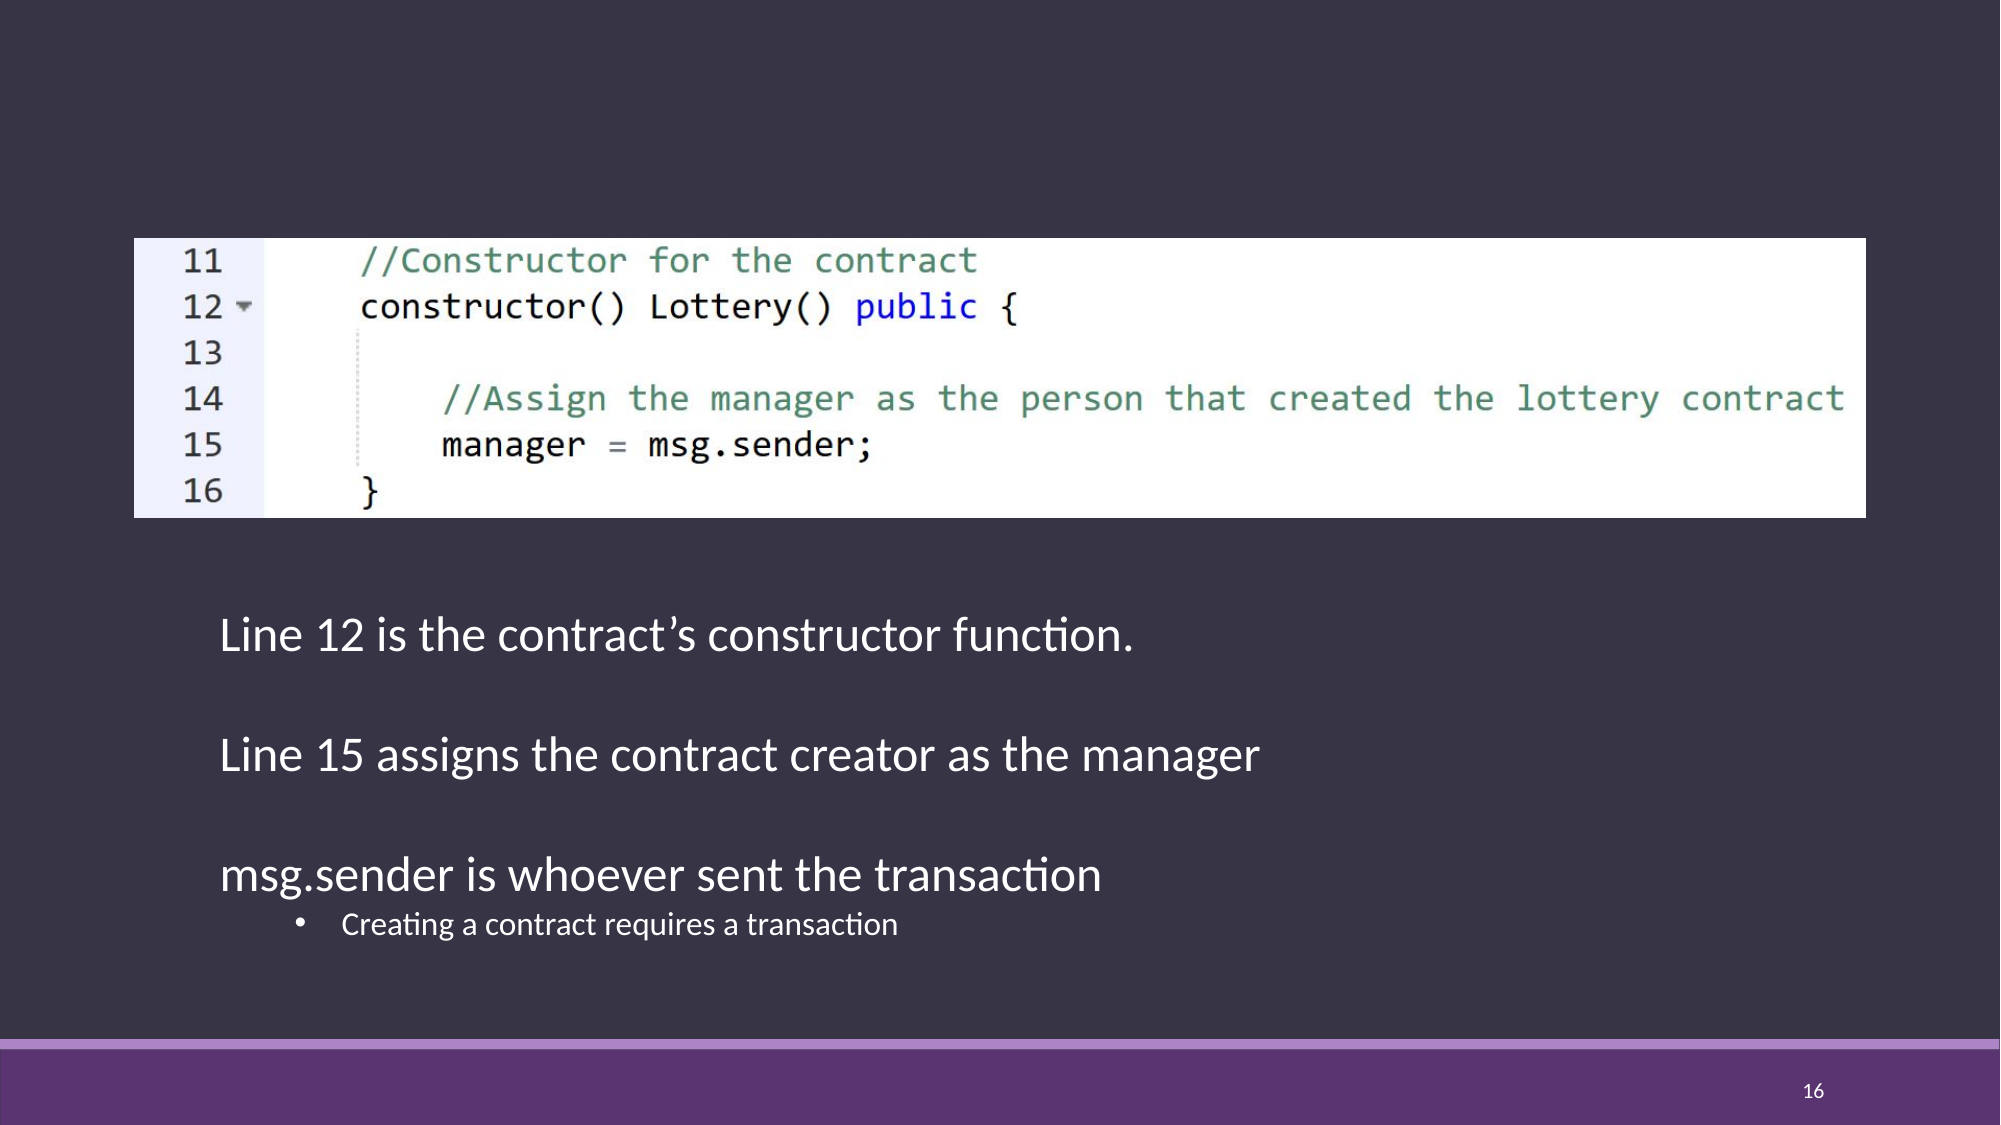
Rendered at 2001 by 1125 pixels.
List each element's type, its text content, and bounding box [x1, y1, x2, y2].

picture [134, 238, 1866, 519]
text_box Line 12 is the contract’s constructor function. Line 15 assigns the contract creator as the manager msg.sender is whoever sent the transaction Creating a contract requires a transaction [204, 594, 1795, 950]
slide_number 16 [1624, 1059, 1840, 1120]
